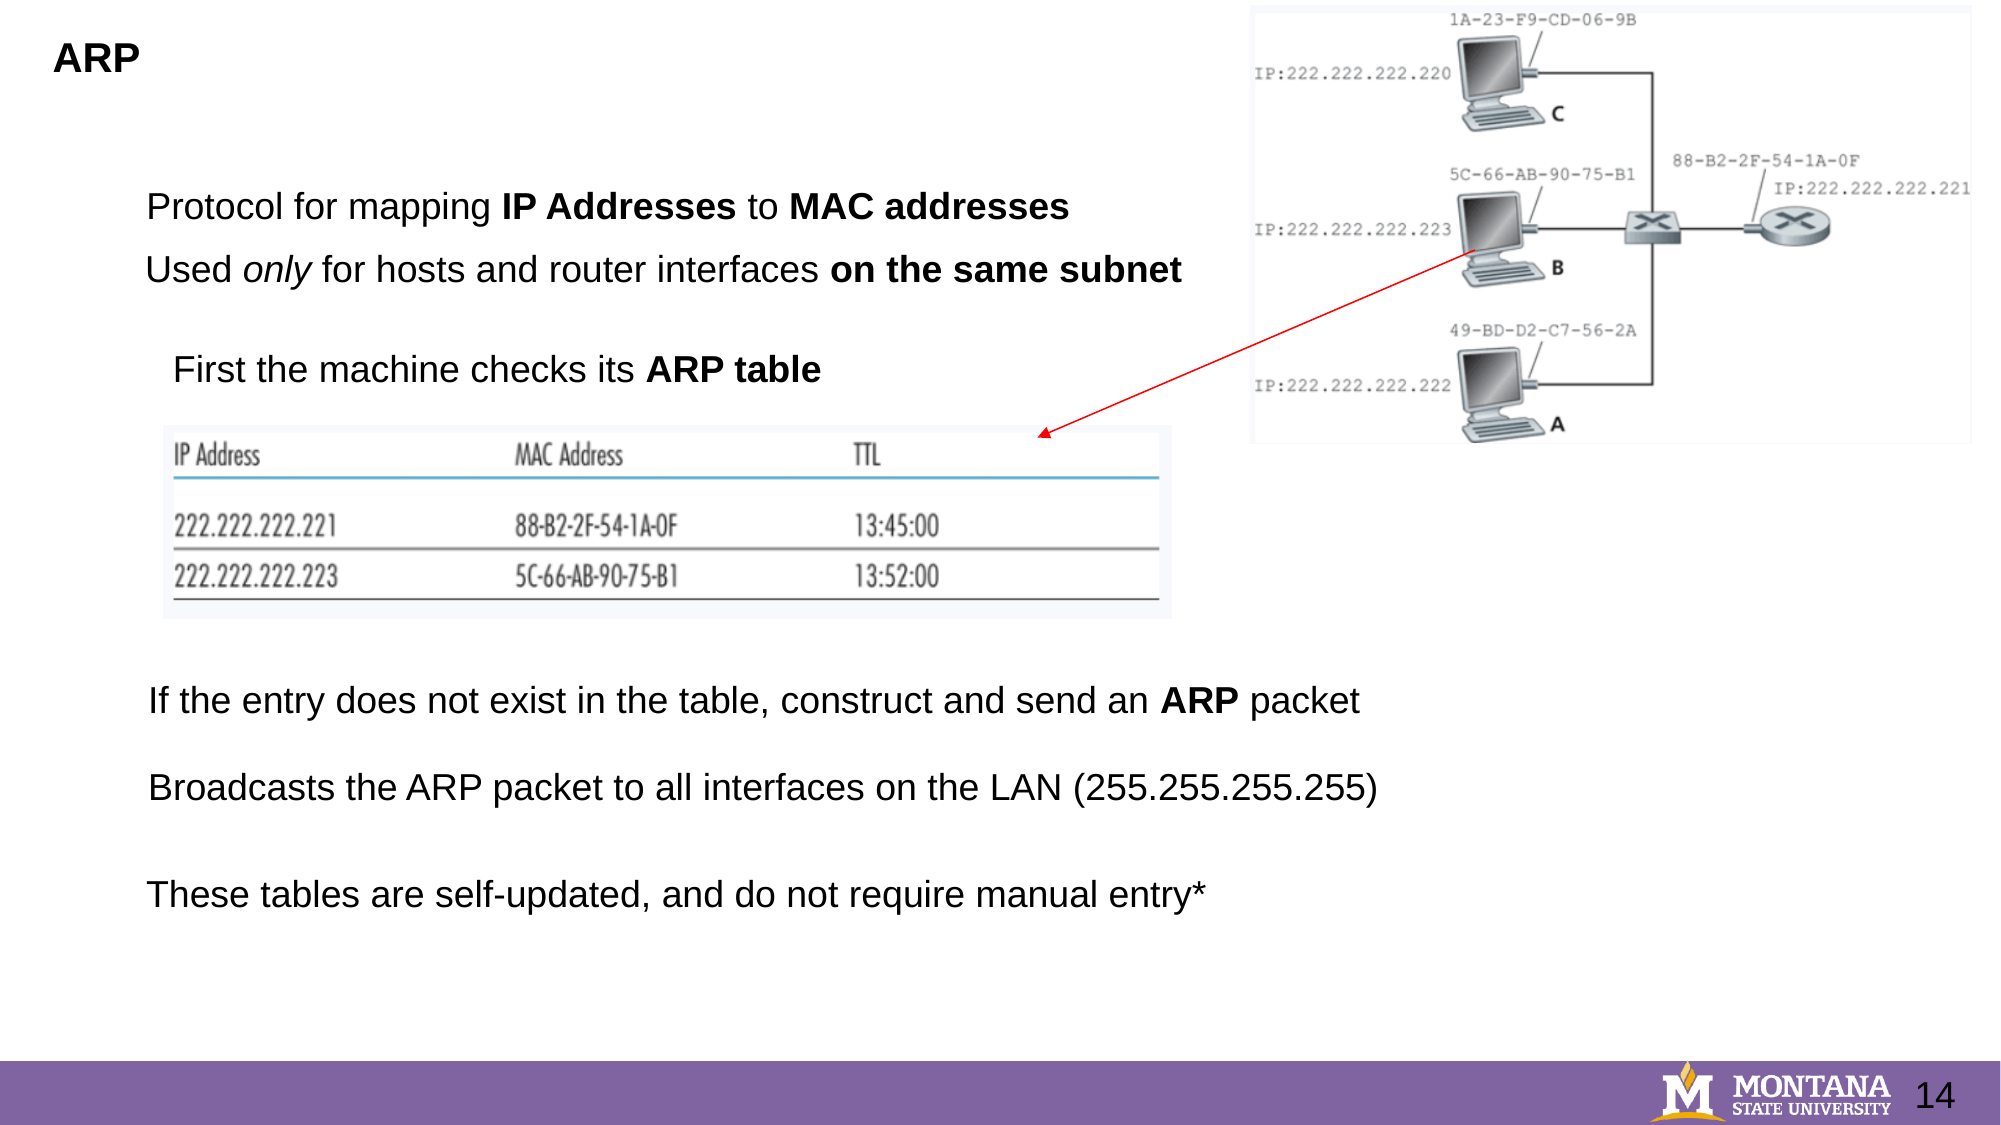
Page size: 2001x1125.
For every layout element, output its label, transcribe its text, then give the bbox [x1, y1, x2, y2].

text_box First the machine checks its ARP table [158, 337, 837, 398]
picture [163, 424, 1172, 620]
title ARP [16, 16, 940, 220]
text_box Protocol for mapping IP Addresses to MAC addresses [131, 174, 1096, 235]
text_box These tables are self-updated, and do not require manual entry* [131, 862, 1222, 923]
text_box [1037, 249, 1476, 438]
slide_number 14 [1887, 1072, 1994, 1125]
text_box Broadcasts the ARP packet to all interfaces on the LAN (255.255.255.255) [133, 755, 1395, 816]
picture [1650, 1060, 1891, 1122]
text_box If the entry does not exist in the table, construct and send an ARP packet [133, 669, 1375, 729]
text_box Used only for hosts and router interfaces on the same subnet [130, 237, 1198, 298]
picture [1249, 5, 1972, 444]
